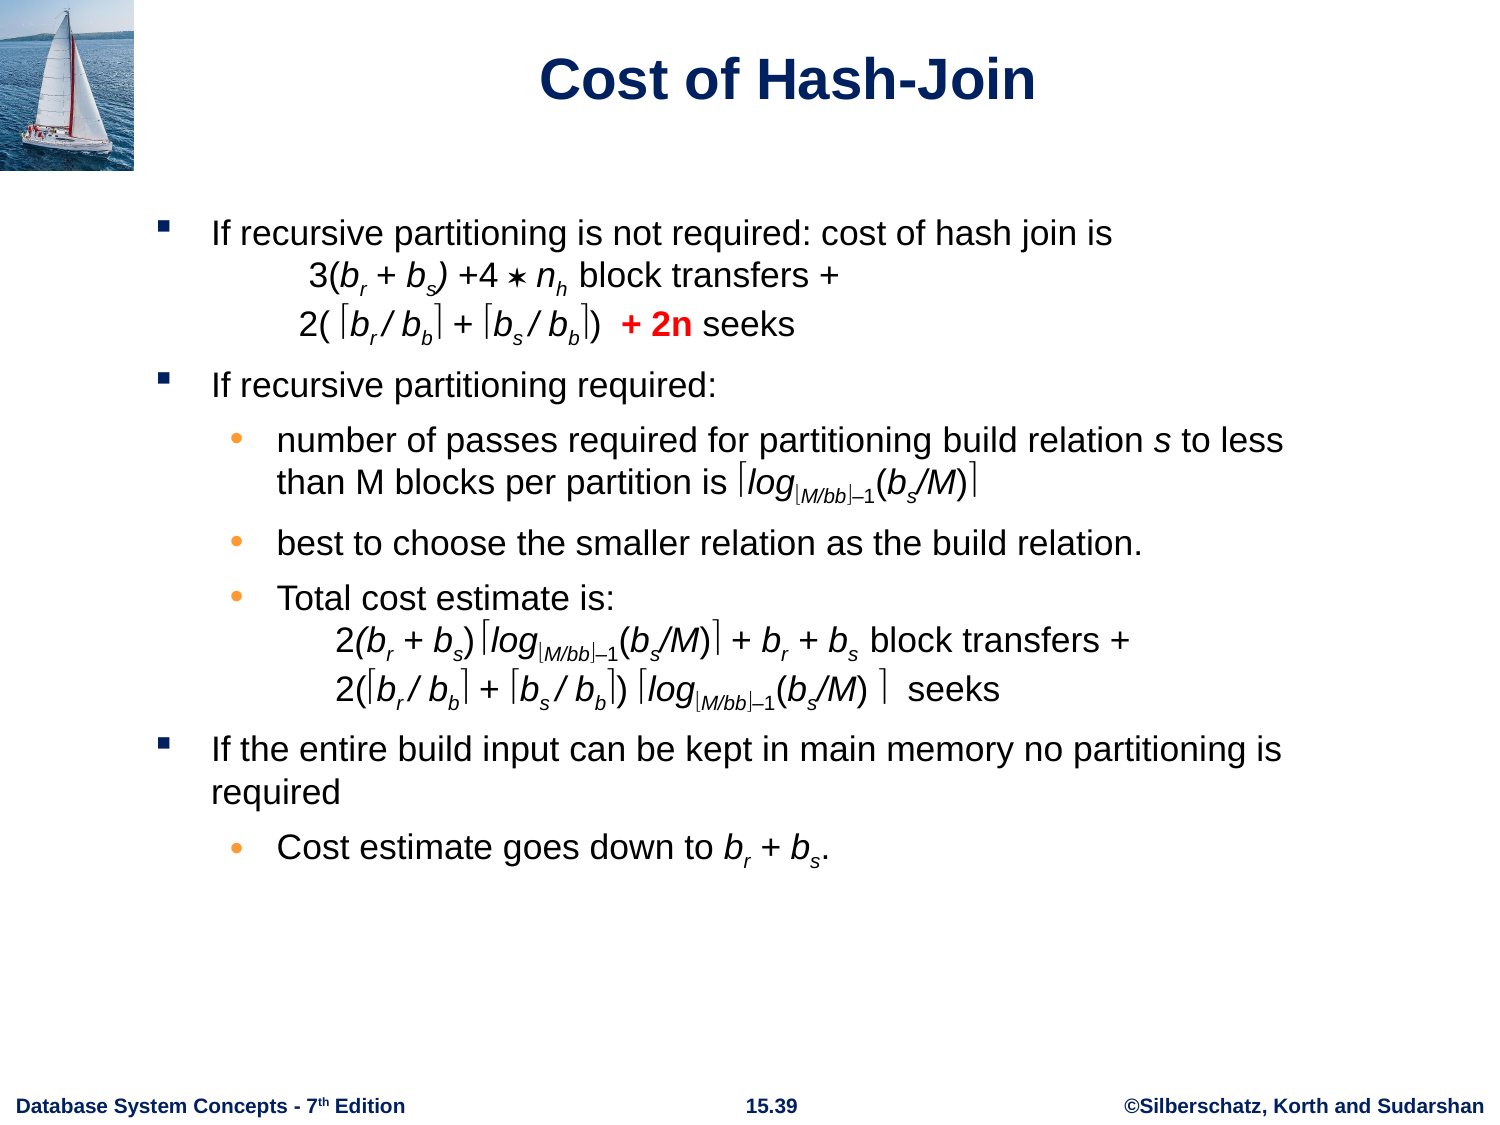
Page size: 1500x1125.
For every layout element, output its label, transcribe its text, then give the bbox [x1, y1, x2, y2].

list If recursive partitioning is not required: cost of hash join is 3(br + bs) +4  nh block transfers + 2( br / bb + bs / bb) + 2n seeks If recursive partitioning required: number of passes required for partitioning build relation s to less than M blocks per partition is logM/bb–1(bs/M) best to choose the smaller relation as the build relation. Total cost estimate is: 2(br + bs) logM/bb–1(bs/M) + br + bs block transfers + 2(br / bb + bs / bb) logM/bb–1(bs/M)  seeks If the entire build input can be kept in main memory no partitioning is required Cost estimate goes down to br + bs. [139, 202, 1375, 869]
picture [0, 0, 134, 171]
title Cost of Hash-Join [125, 18, 1452, 120]
